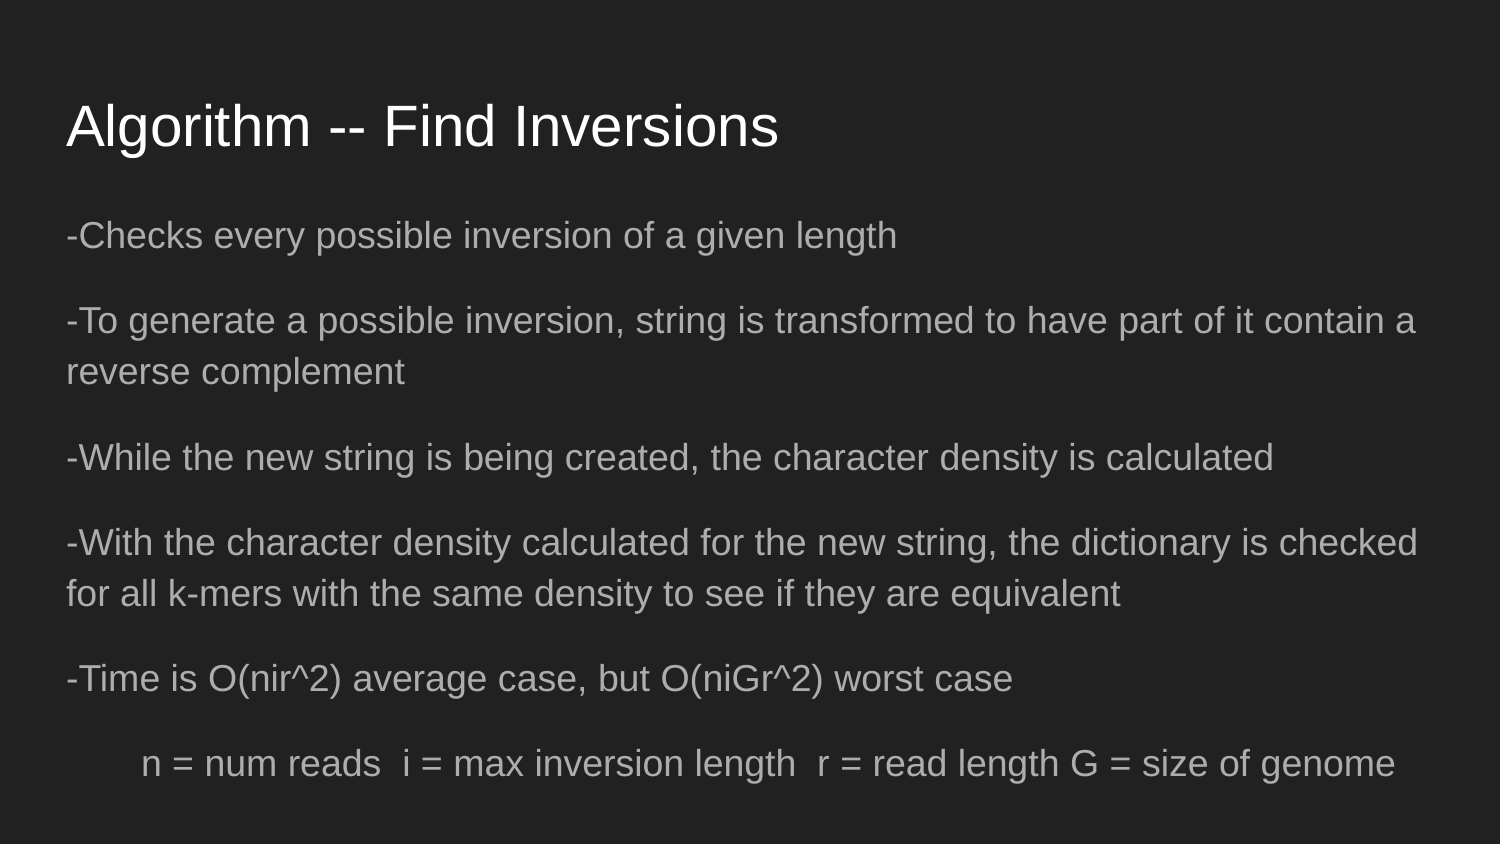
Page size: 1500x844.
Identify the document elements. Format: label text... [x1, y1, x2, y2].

title Algorithm -- Find Inversions [51, 72, 1449, 167]
list -Checks every possible inversion of a given length -To generate a possible inversion, string is transformed to have part of it contain a reverse complement -While the new string is being created, the character density is calculated -With the character density calculated for the new string, the dictionary is checked for all k-mers with the same density to see if they are equivalent -Time is O(nir^2) average case, but O(niGr^2) worst case n = num reads i = max inversion length r = read length G = size of genome [51, 189, 1449, 750]
